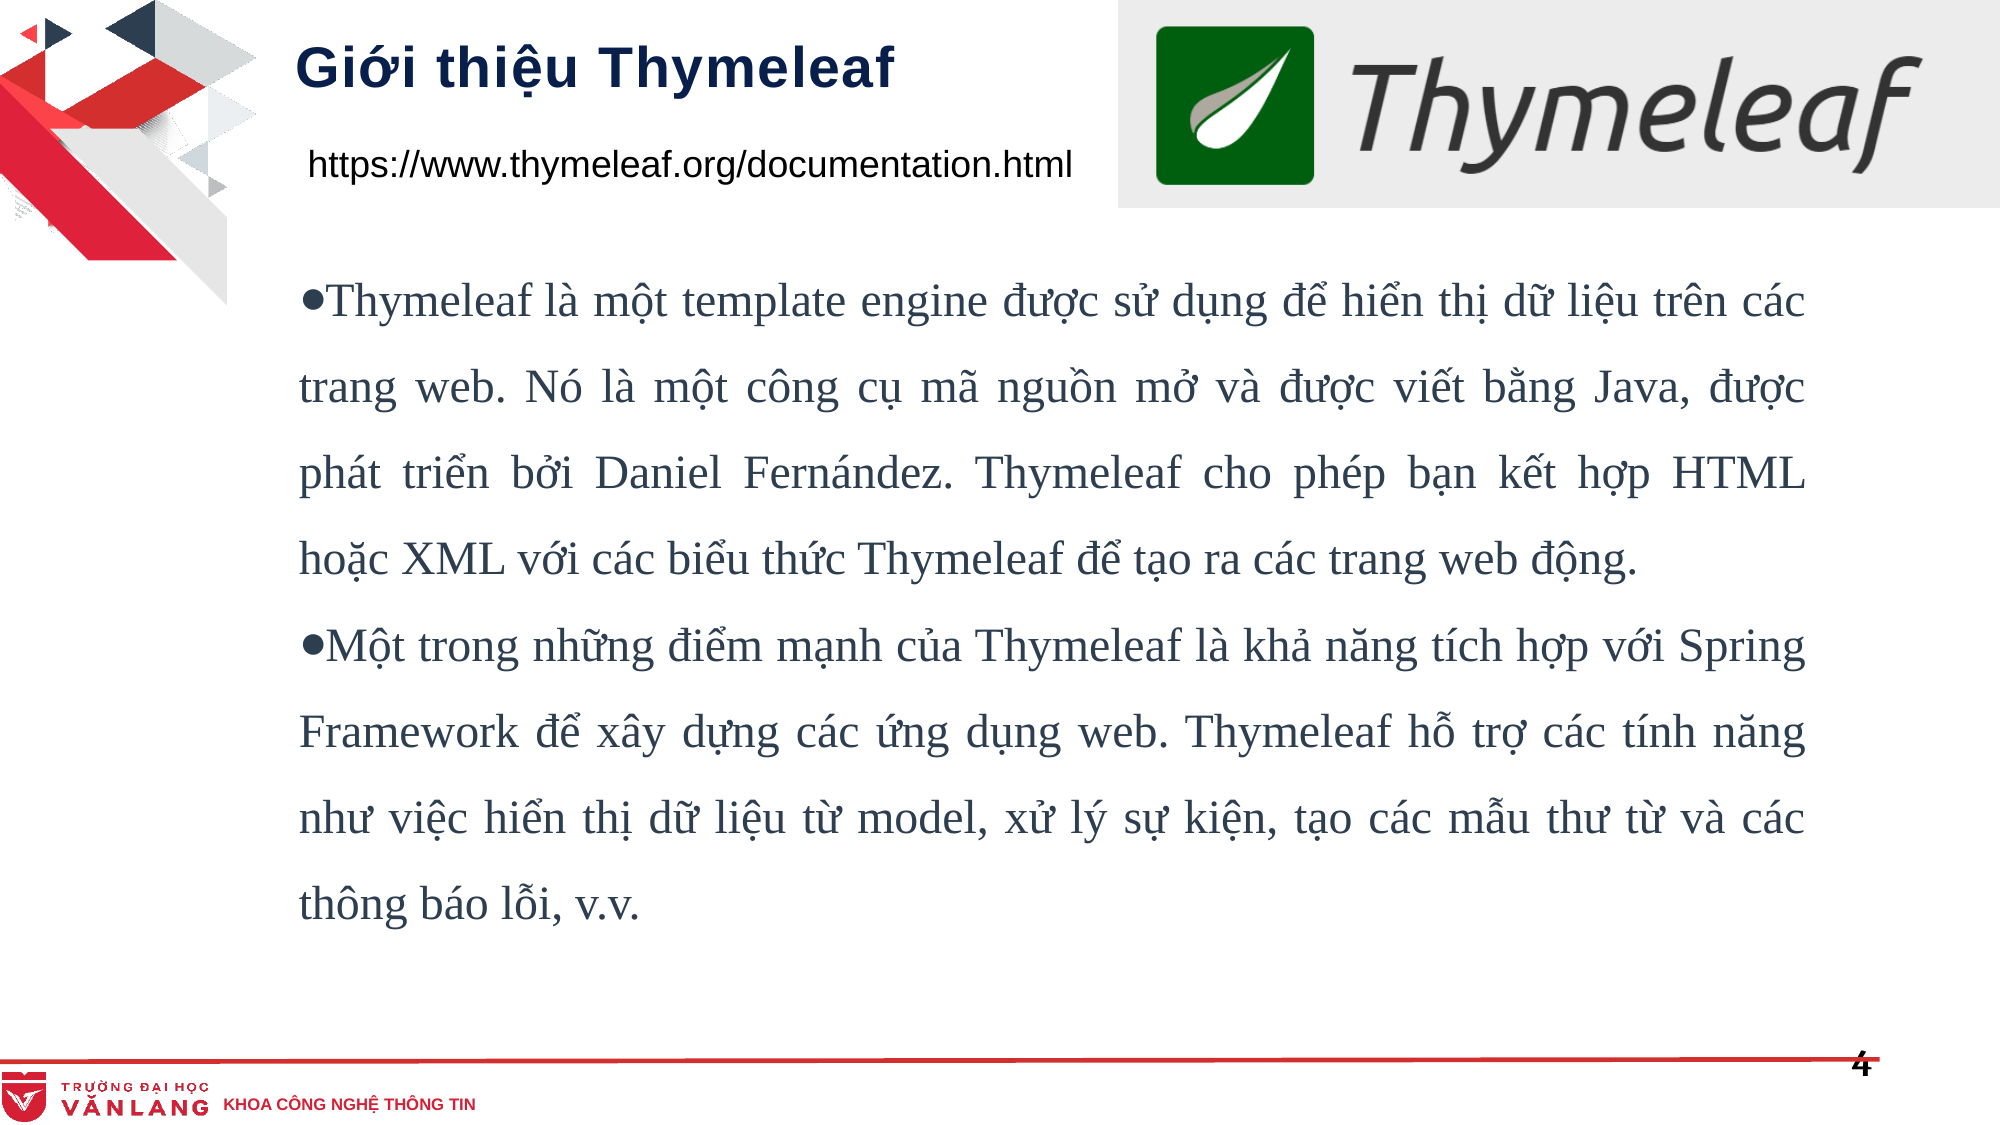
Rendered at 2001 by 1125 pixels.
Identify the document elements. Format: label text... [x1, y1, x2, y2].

text_box Giới thiệu Thymeleaf [293, 28, 1118, 100]
picture [0, 173, 60, 233]
list Thymeleaf là một template engine được sử dụng để hiển thị dữ liệu trên các trang web. Nó là một công cụ mã nguồn mở và được viết bằng Java, được phát triển bởi Daniel Fernández. Thymeleaf cho phép bạn kết hợp HTML hoặc XML với các biểu thức Thymeleaf để tạo ra các trang web động. Một trong những điểm mạnh của Thymeleaf là khả năng tích hợp với Spring Framework để xây dựng các ứng dụng web. Thymeleaf hỗ trợ các tính năng như việc hiển thị dữ liệu từ model, xử lý sự kiện, tạo các mẫu thư từ và các thông báo lỗi, v.v. [283, 224, 1824, 980]
text_box https://www.thymeleaf.org/documentation.html [293, 132, 1118, 192]
picture [2, 1072, 208, 1122]
picture [1118, 0, 2000, 208]
picture [0, 0, 256, 233]
